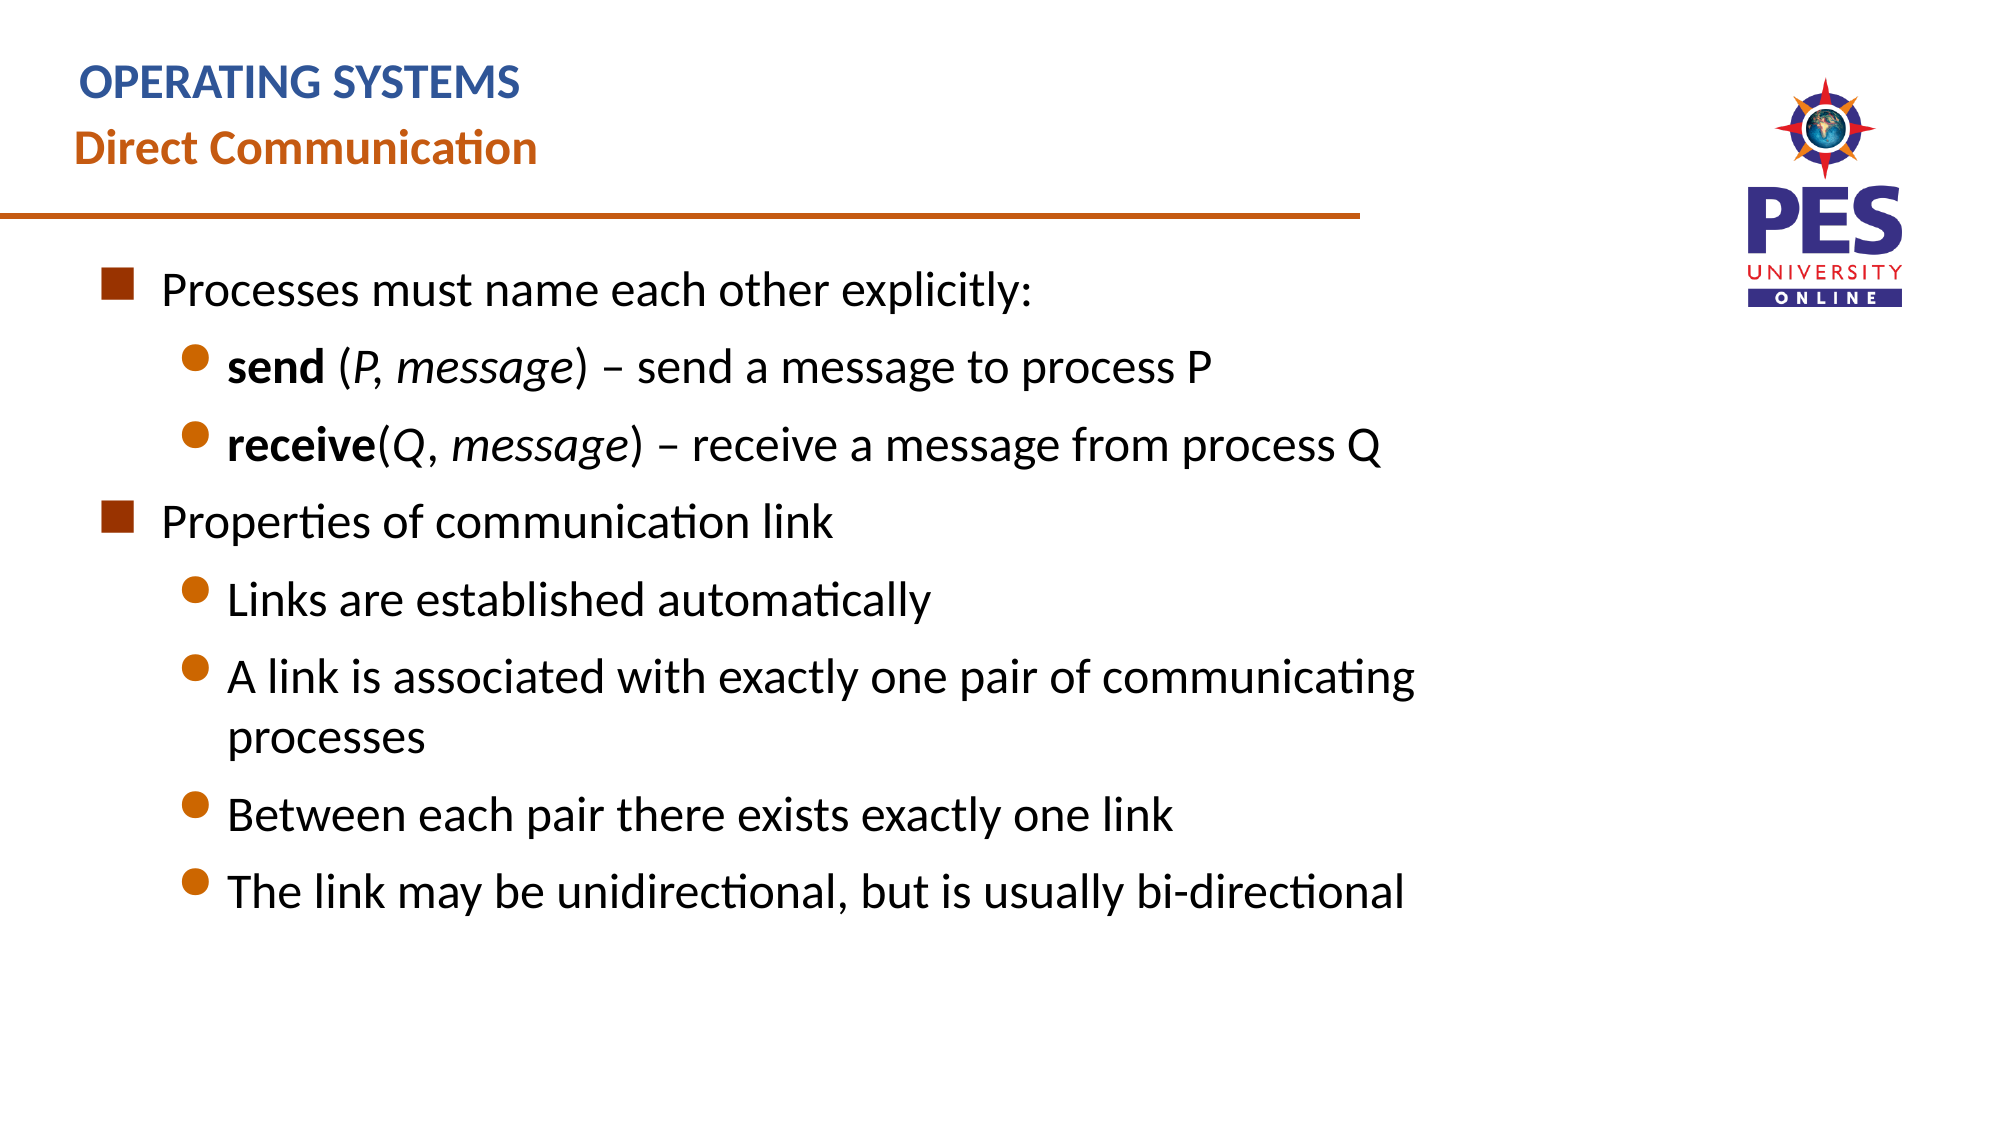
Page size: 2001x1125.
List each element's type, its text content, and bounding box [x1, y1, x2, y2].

text_box Direct Communication [59, 107, 1372, 182]
text_box Processes must name each other explicitly: send (P, message) – send a message to process P receive(Q, message) – receive a message from process Q Properties of communication link Links are established automatically A link is associated with exactly one pair of communicating processes Between each pair there exists exactly one link The link may be unidirectional, but is usually bi-directional [90, 248, 1452, 986]
text_box OPERATING SYSTEMS [64, 41, 1295, 117]
picture [1748, 76, 1902, 307]
